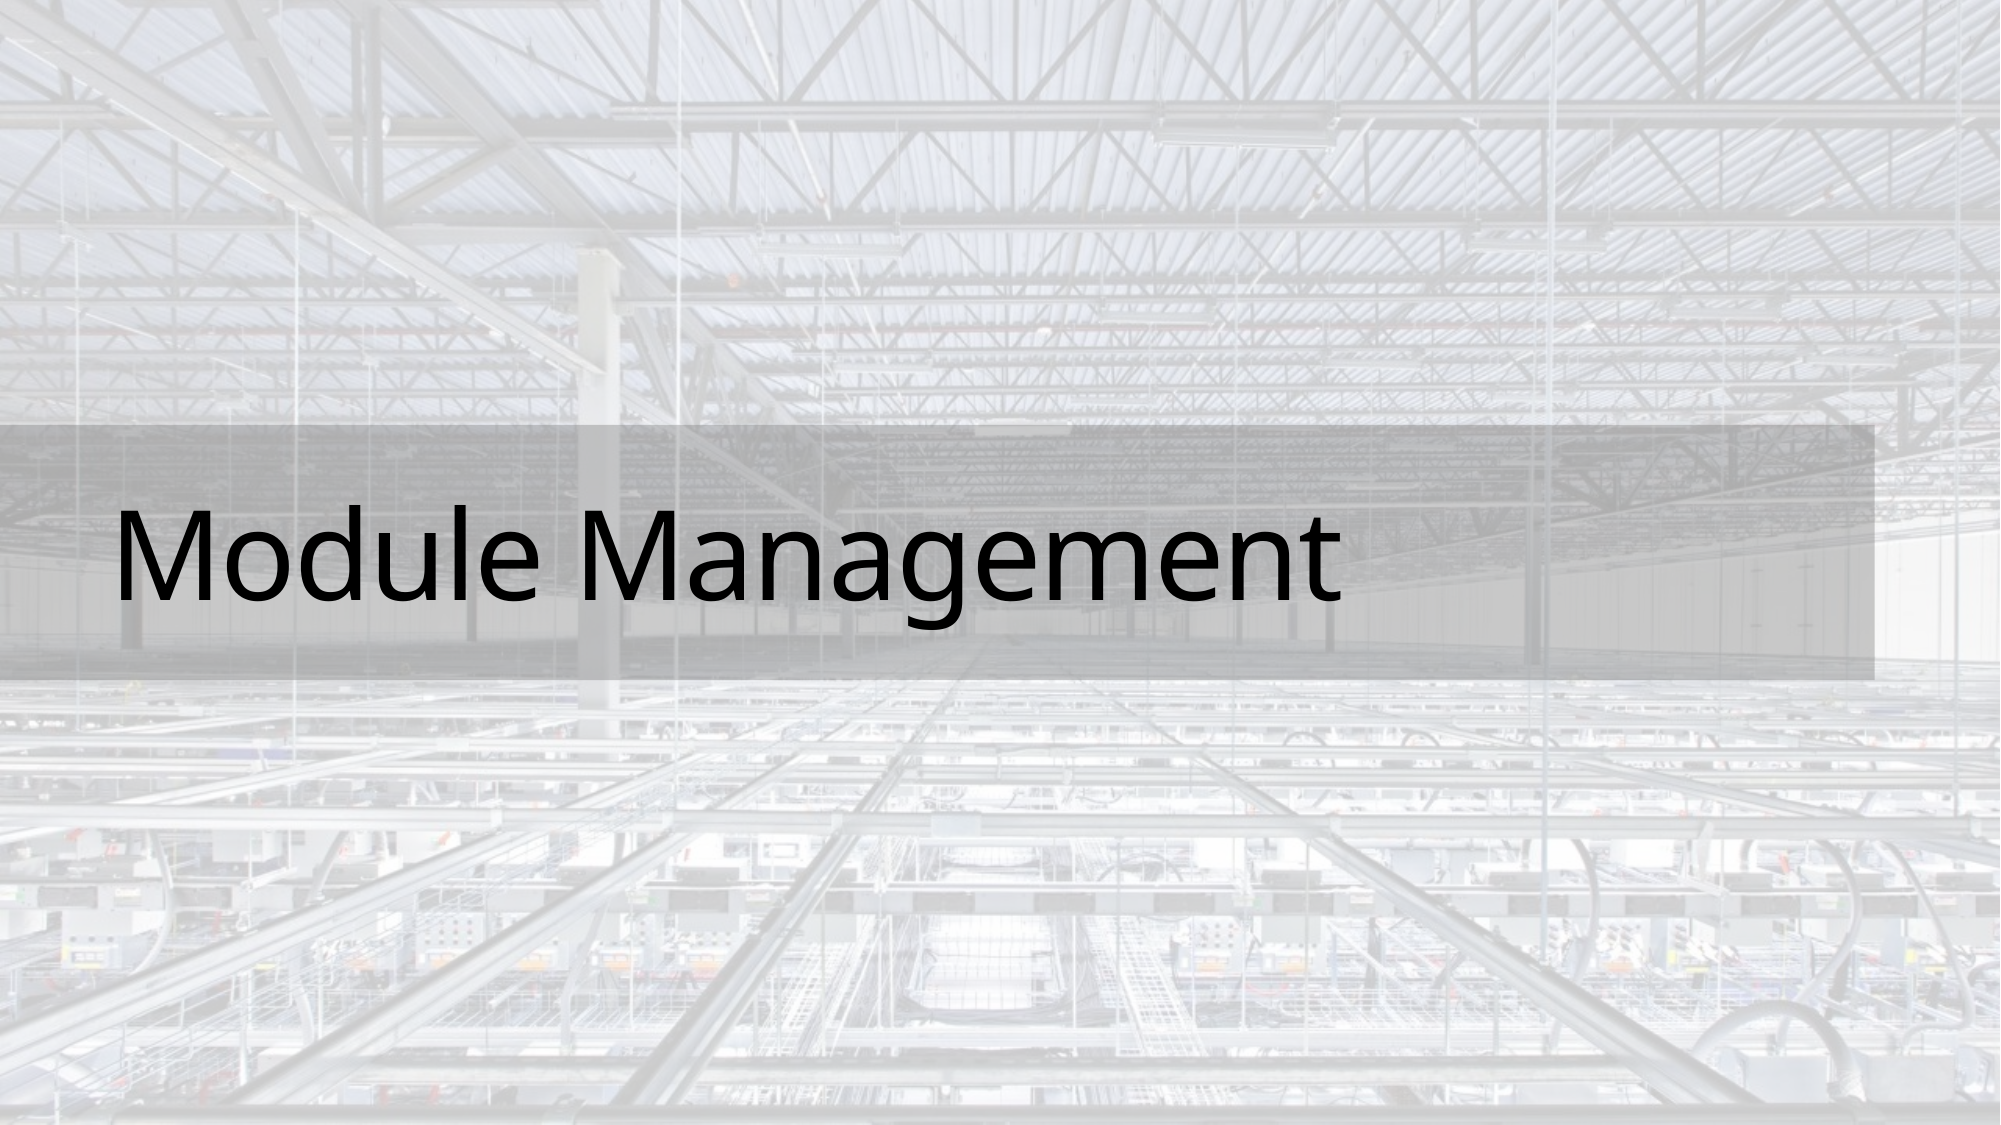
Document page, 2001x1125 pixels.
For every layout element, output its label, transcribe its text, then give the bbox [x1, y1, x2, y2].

text_box Module Management [85, 446, 1863, 674]
text_box [0, 424, 1875, 681]
